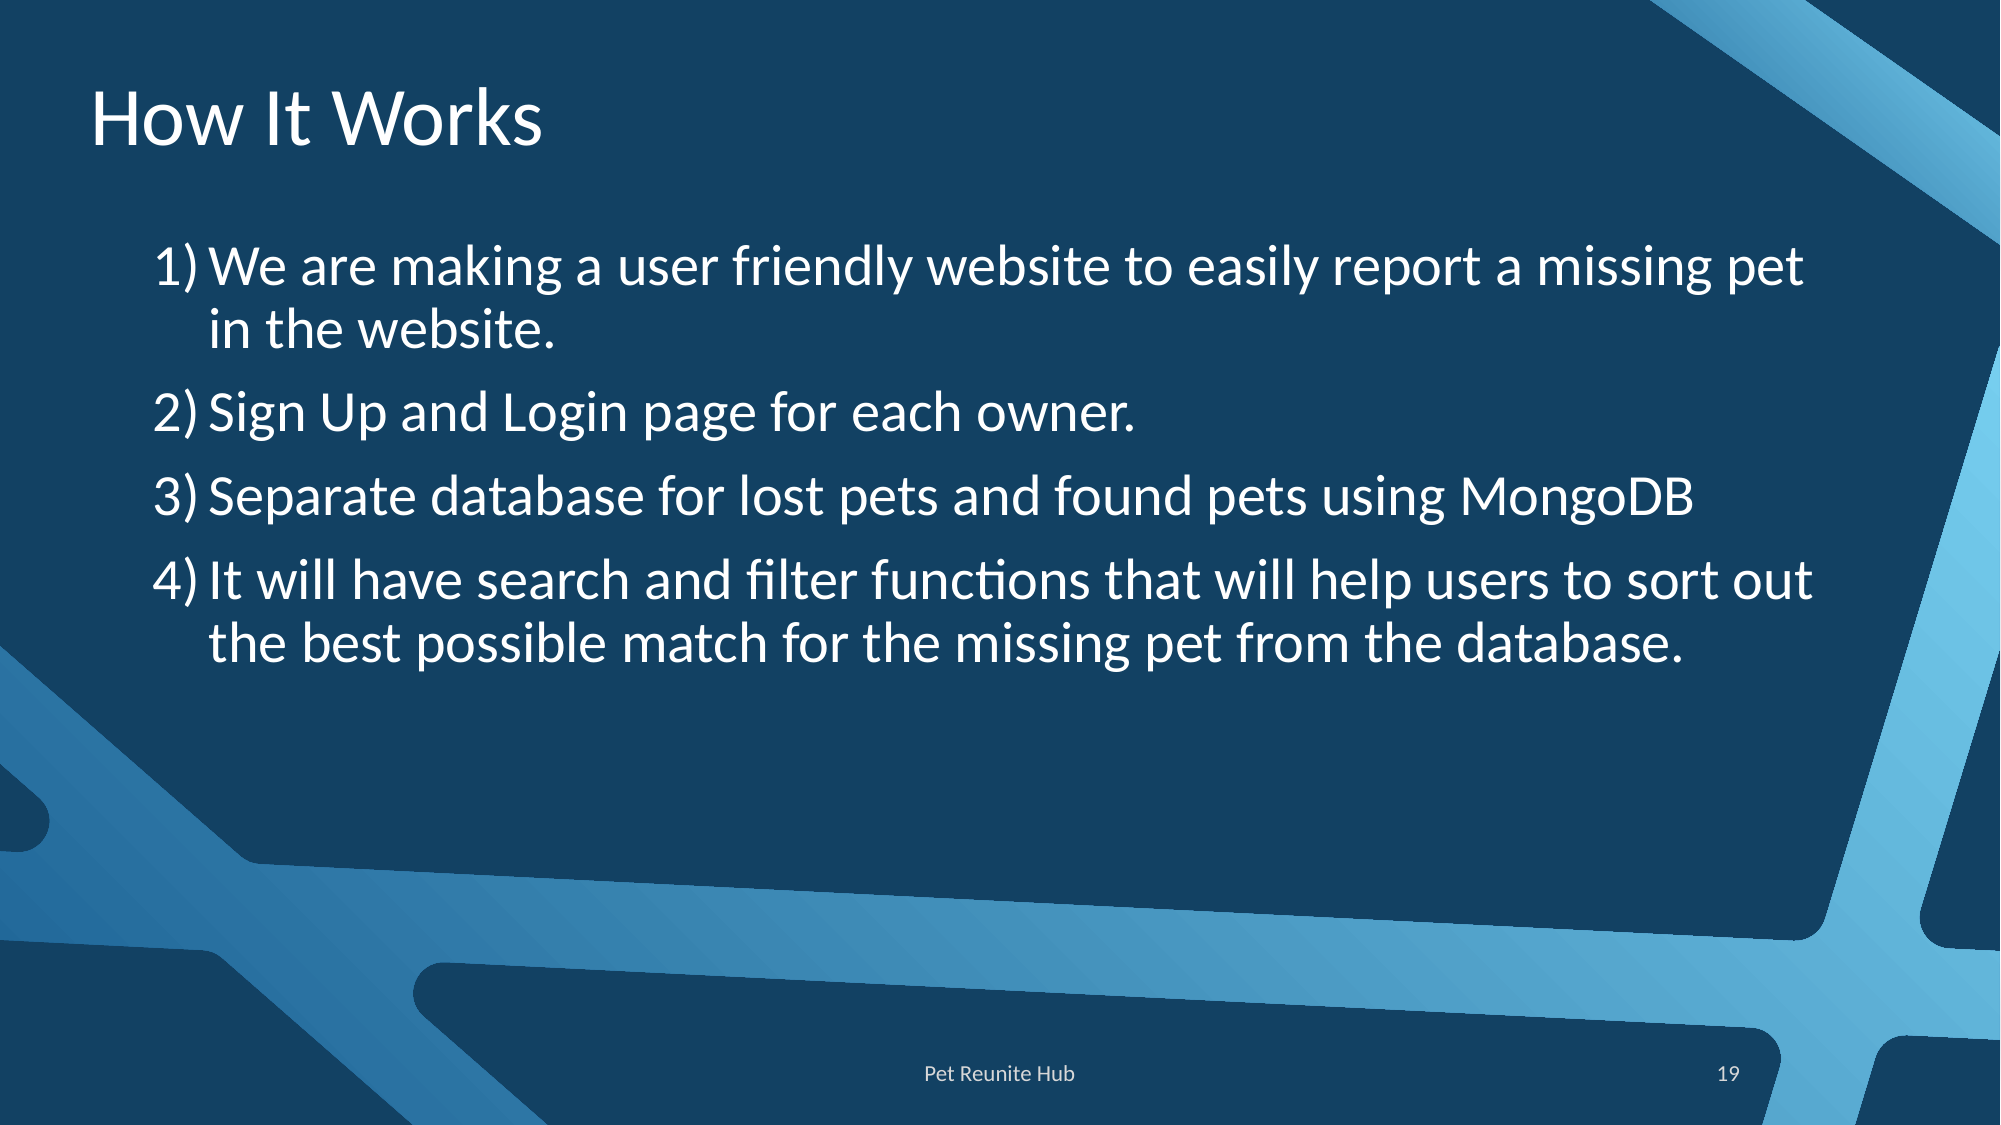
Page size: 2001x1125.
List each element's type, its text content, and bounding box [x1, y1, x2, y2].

title How It Works [75, 9, 1800, 228]
slide_number 19 [1412, 1042, 1756, 1103]
footer Pet Reunite Hub [662, 1042, 1338, 1103]
list We are making a user friendly website to easily report a missing pet in the website. Sign Up and Login page for each owner. Separate database for lost pets and found pets using MongoDB It will have search and filter functions that will help users to sort out the best possible match for the missing pet from the database. [137, 227, 1863, 942]
